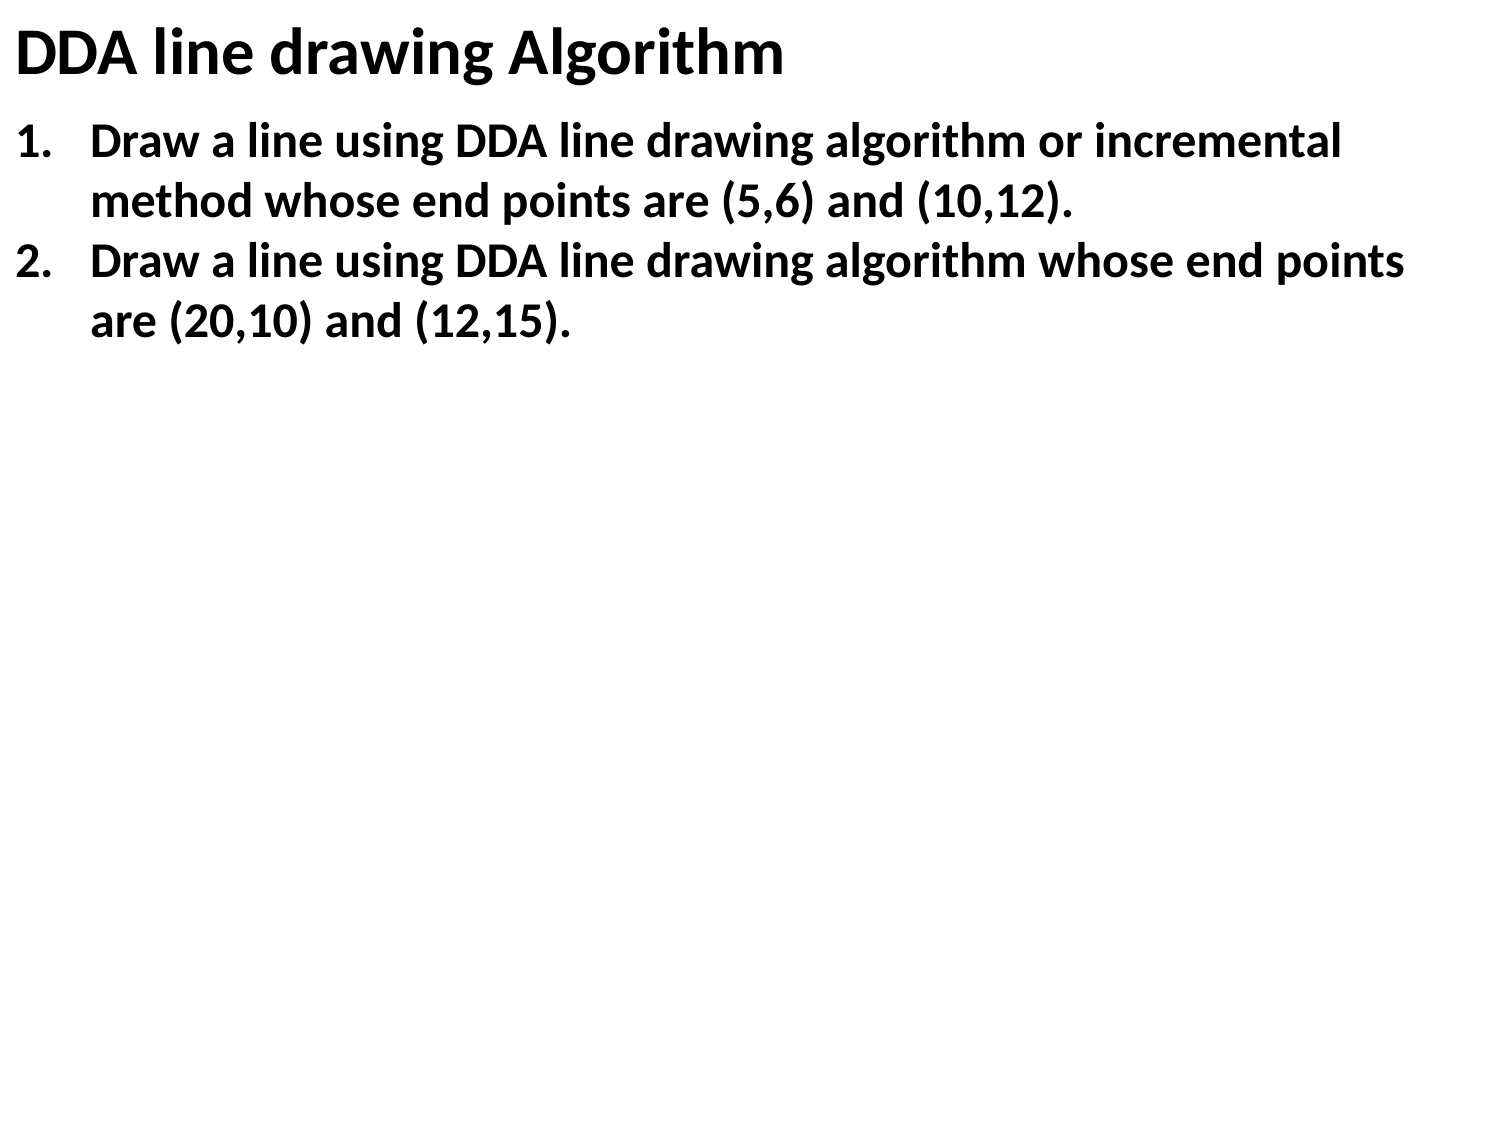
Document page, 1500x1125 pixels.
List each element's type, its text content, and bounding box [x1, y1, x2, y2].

text_box DDA line drawing Algorithm [0, 0, 1475, 95]
text_box Draw a line using DDA line drawing algorithm or incremental method whose end points are (5,6) and (10,12). Draw a line using DDA line drawing algorithm whose end points are (20,10) and (12,15). [0, 99, 1475, 355]
